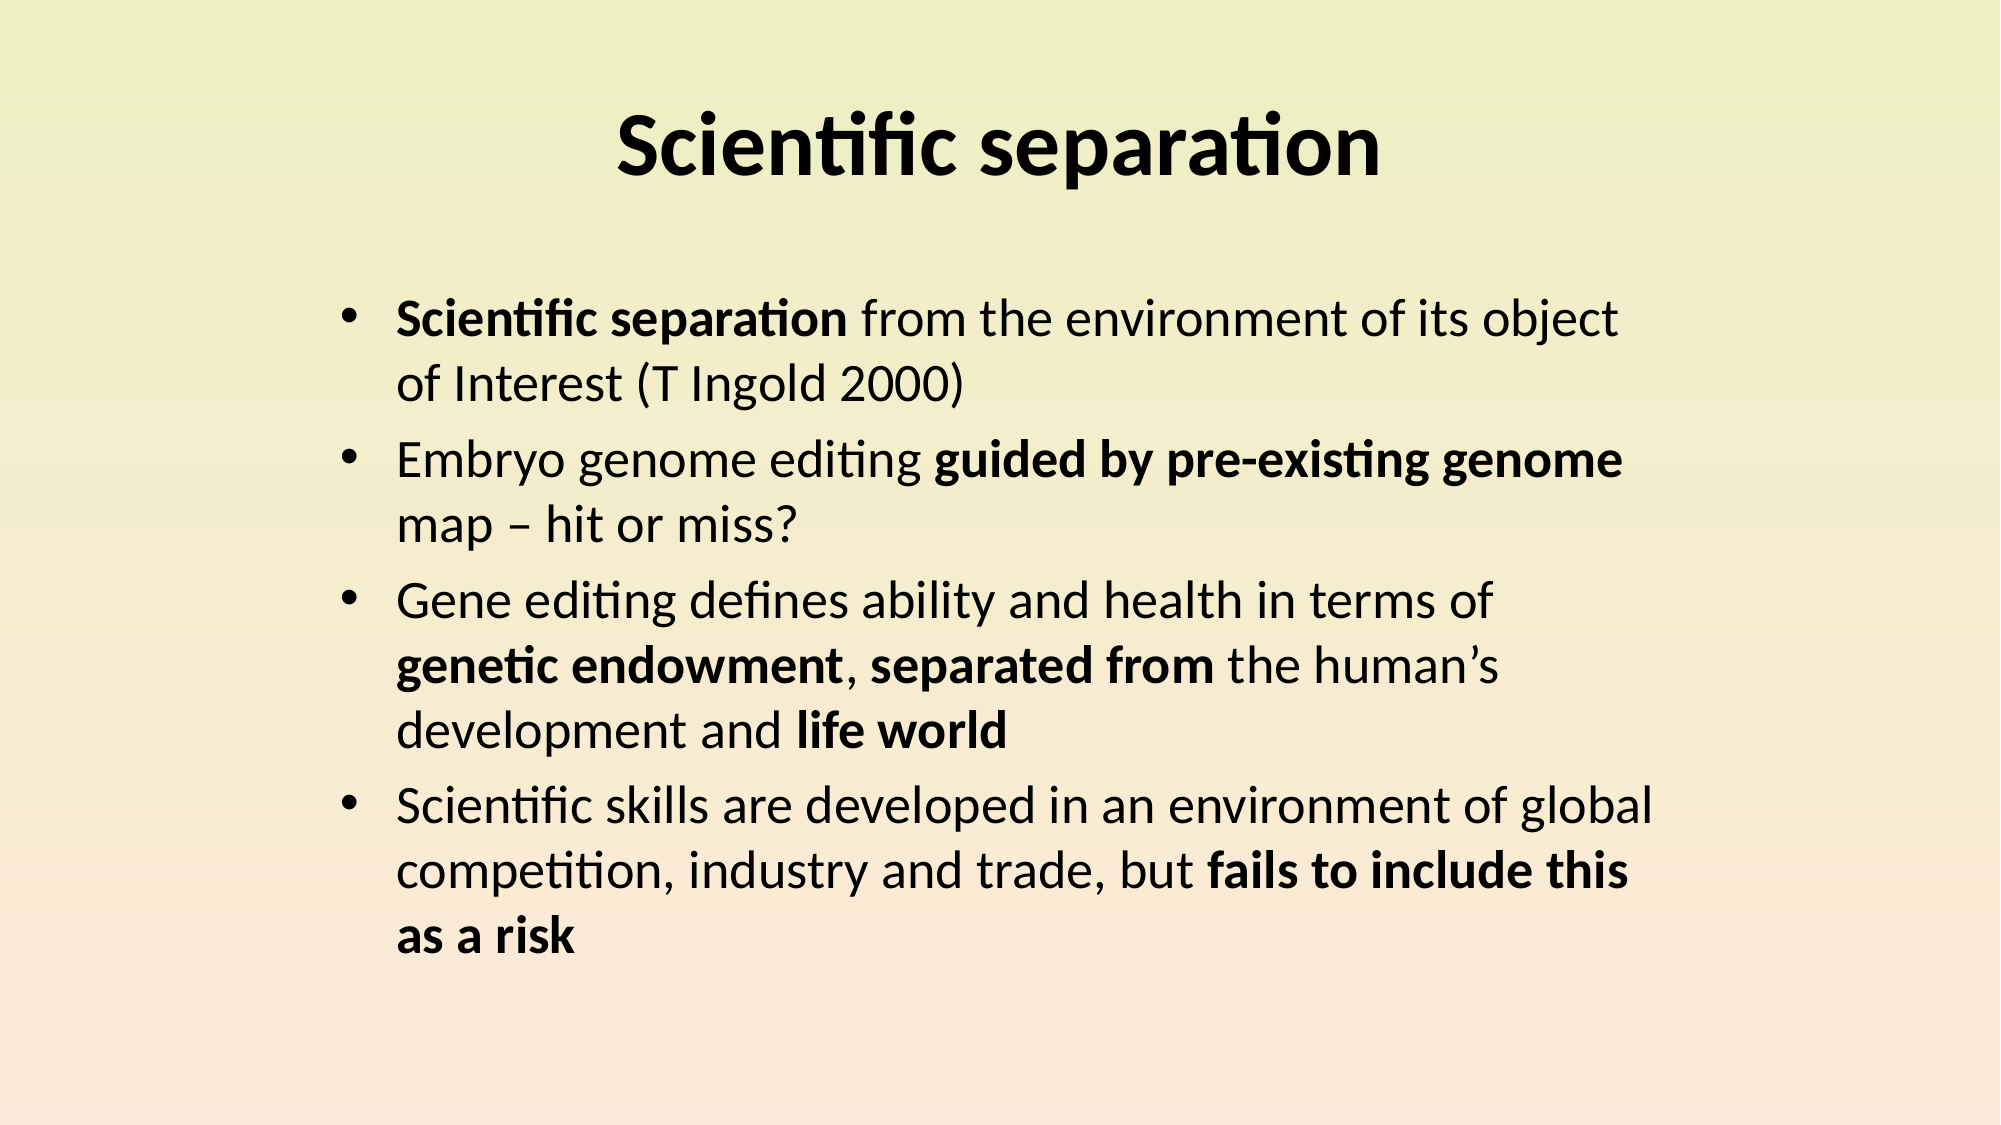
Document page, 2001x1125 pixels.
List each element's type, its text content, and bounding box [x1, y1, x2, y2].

list Scientific separation from the environment of its object of Interest (T Ingold 2000) Embryo genome editing guided by pre-existing genome map – hit or miss? Gene editing defines ability and health in terms of genetic endowment, separated from the human’s development and life world Scientific skills are developed in an environment of global competition, industry and trade, but fails to include this as a risk [324, 275, 1675, 1050]
title Scientific separation [99, 45, 1900, 233]
